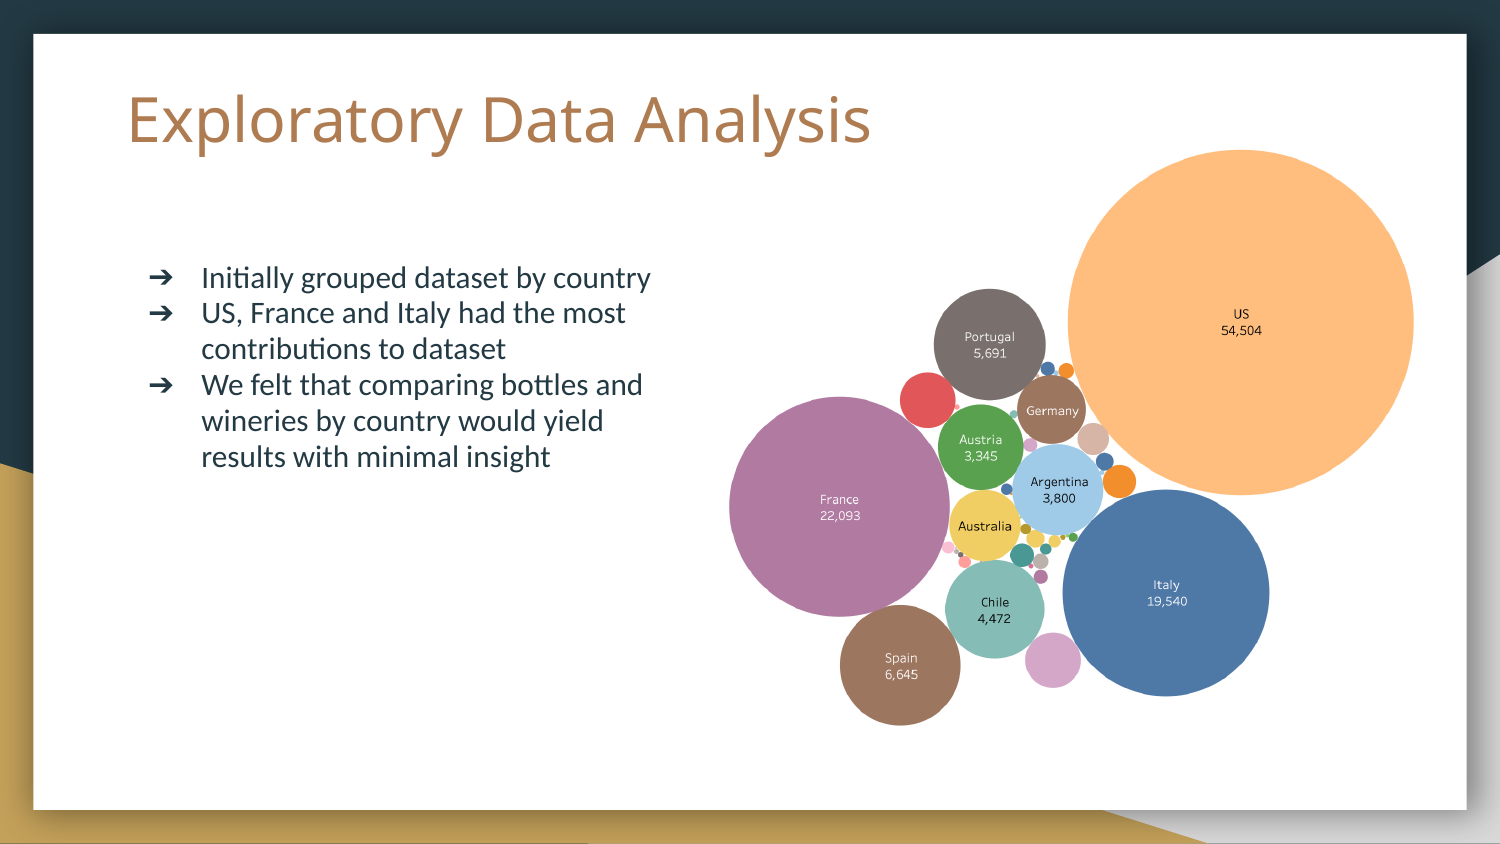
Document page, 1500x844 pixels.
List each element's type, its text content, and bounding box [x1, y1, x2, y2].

list Initially grouped dataset by country US, France and Italy had the most contributions to dataset We felt that comparing bottles and wineries by country would yield results with minimal insight [111, 244, 689, 625]
title Exploratory Data Analysis [111, 60, 1399, 186]
picture [700, 141, 1420, 728]
